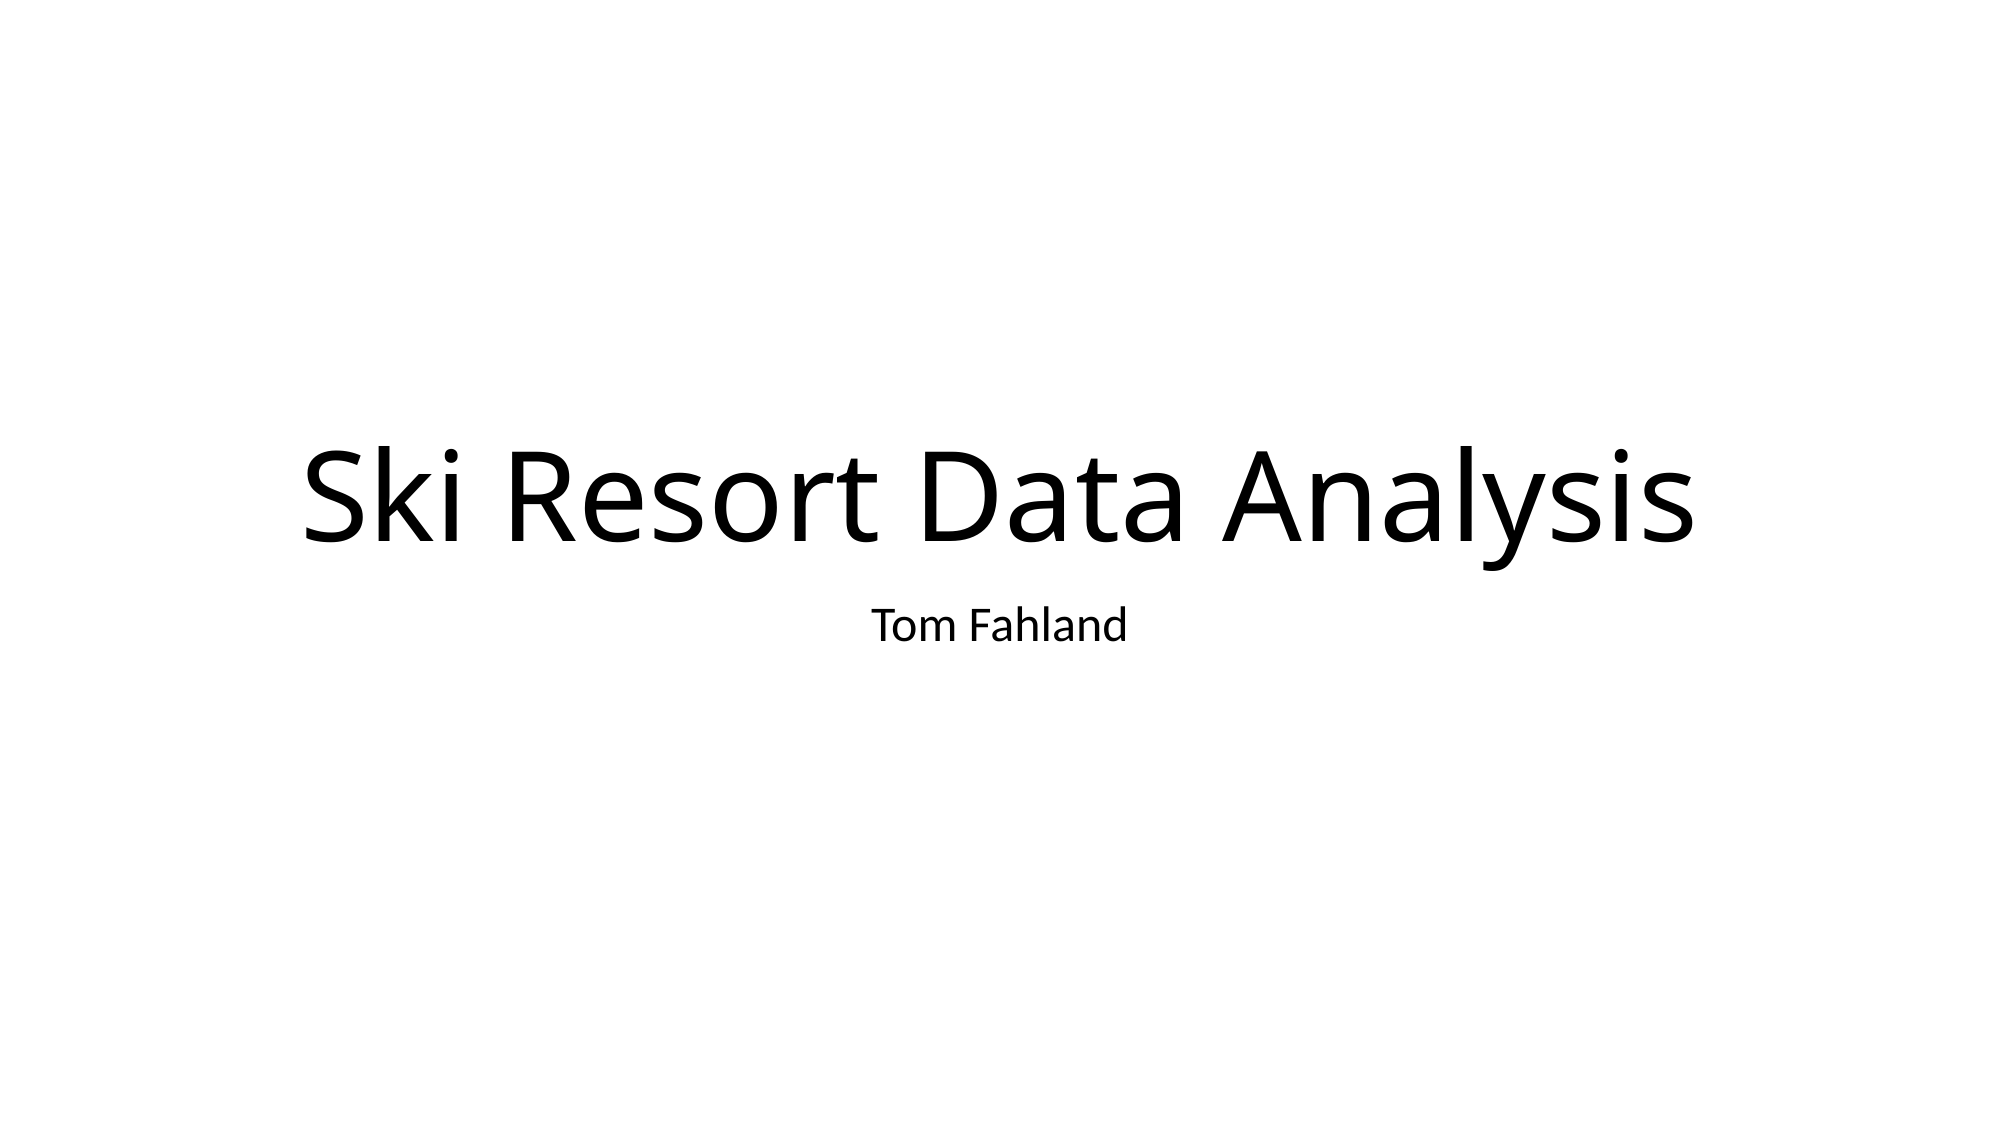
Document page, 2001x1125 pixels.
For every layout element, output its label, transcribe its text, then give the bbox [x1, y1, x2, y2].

title Ski Resort Data Analysis [249, 184, 1750, 576]
subtitle Tom Fahland [249, 590, 1750, 863]
